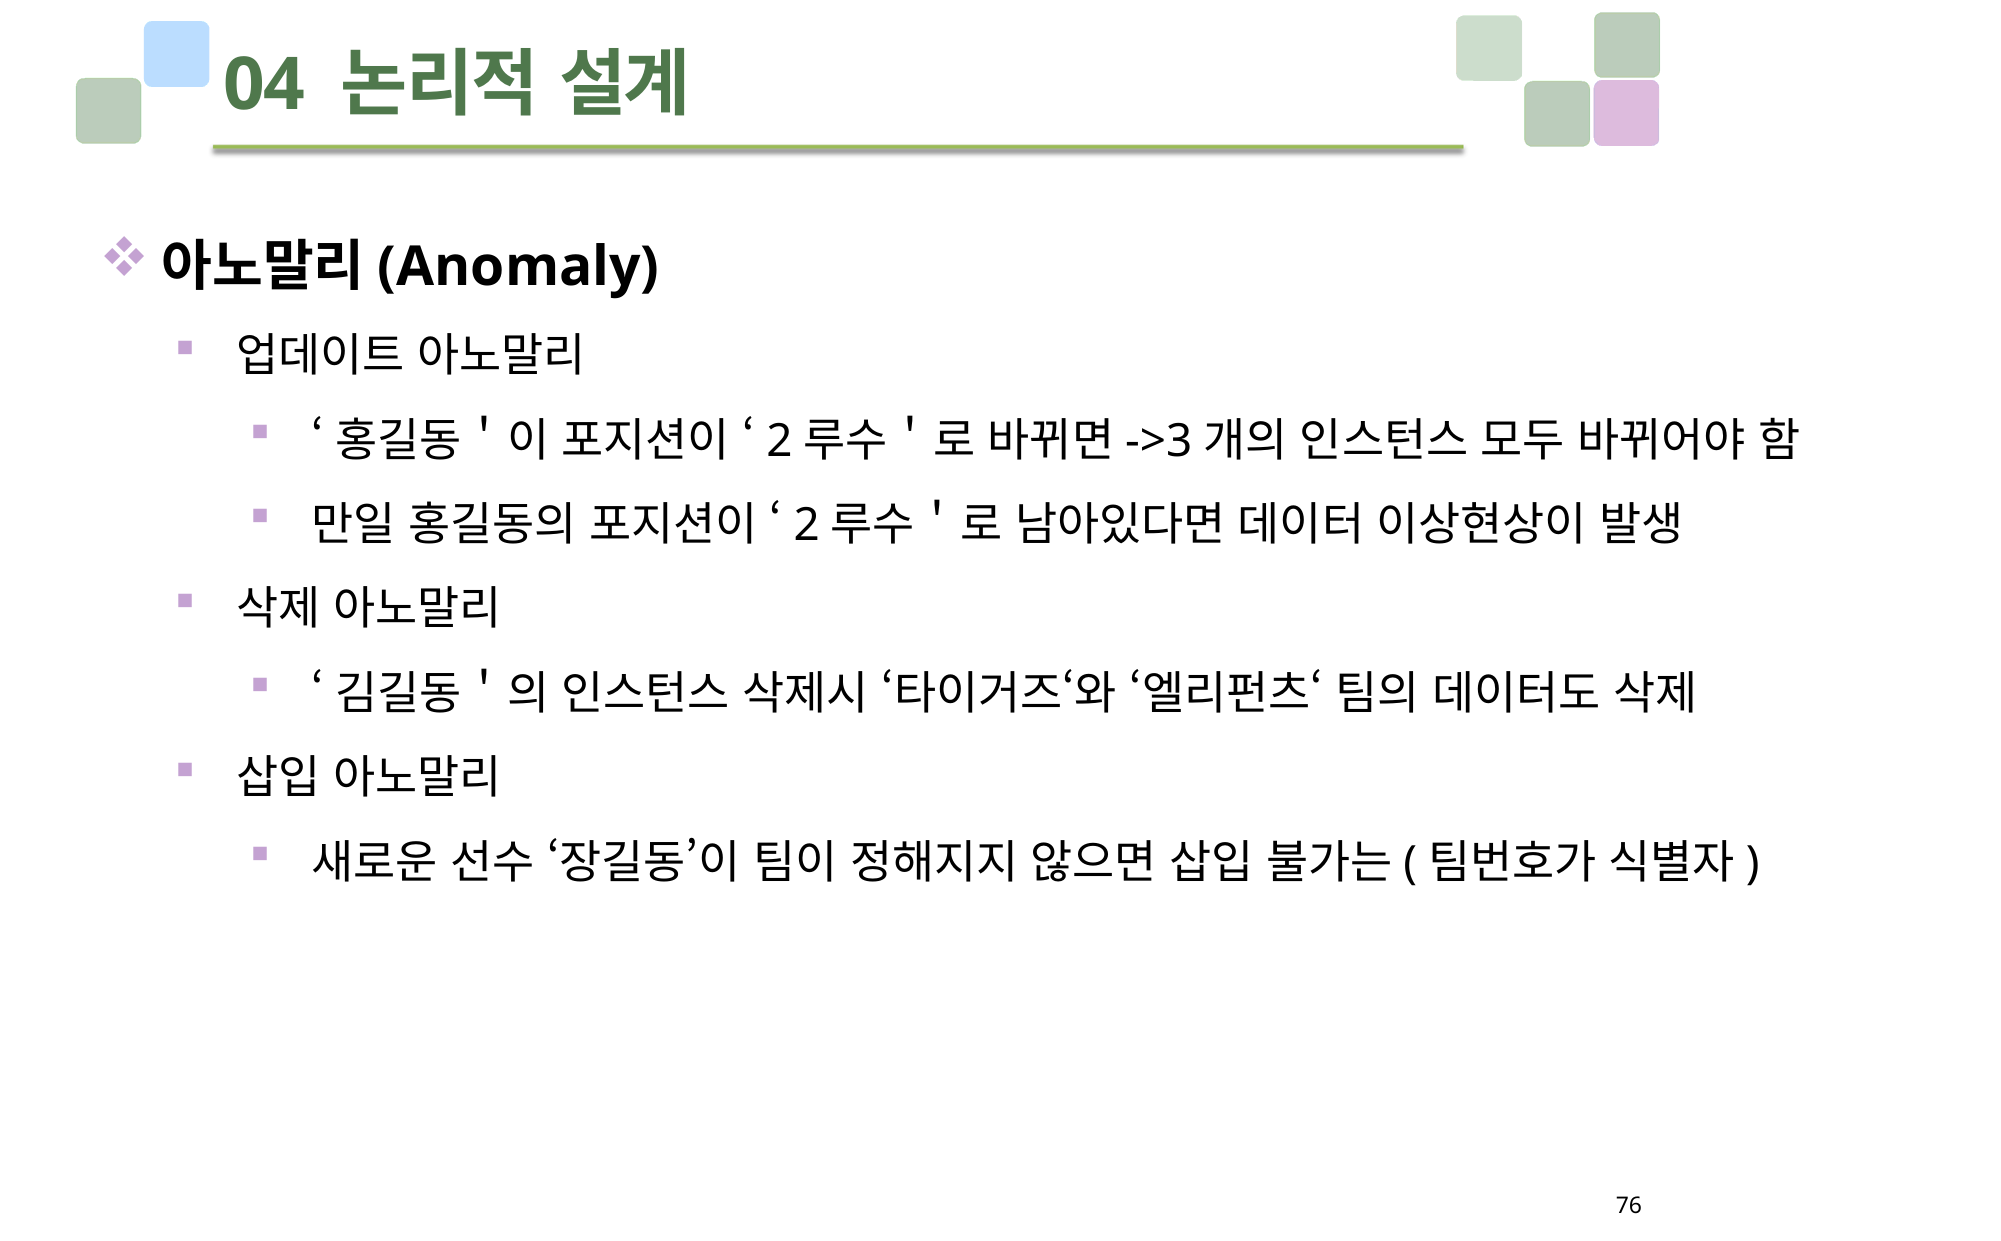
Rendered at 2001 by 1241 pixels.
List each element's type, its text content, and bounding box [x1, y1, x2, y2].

picture [1524, 80, 1591, 147]
picture [1593, 80, 1660, 146]
title 04 논리적 설계 [221, 34, 701, 194]
picture [143, 21, 210, 87]
picture [75, 77, 142, 144]
text_box 아노말리(Anomaly) 업데이트 아노말리 ‘홍길동＇이 포지션이 ‘2루수＇로 바뀌면->3개의 인스턴스 모두 바뀌어야 함 만일 홍길동의 포지션이 ‘2루수＇로 남아있다면 데이터 이상현상이 발생 삭제 아노말리 ‘김길동＇의 인스턴스 삭제시 ‘타이거즈‘와 ‘엘리펀츠‘ 팀의 데이터도 삭제 삽입 아노말리 새로운 선수 ‘장길동’이 팀이 정해지지 않으면 삽입 불가는(팀번호가 식별자) [97, 194, 1913, 1241]
picture [701, 142, 1469, 159]
picture [1594, 12, 1661, 78]
picture [1456, 15, 1523, 81]
picture [208, 142, 221, 159]
